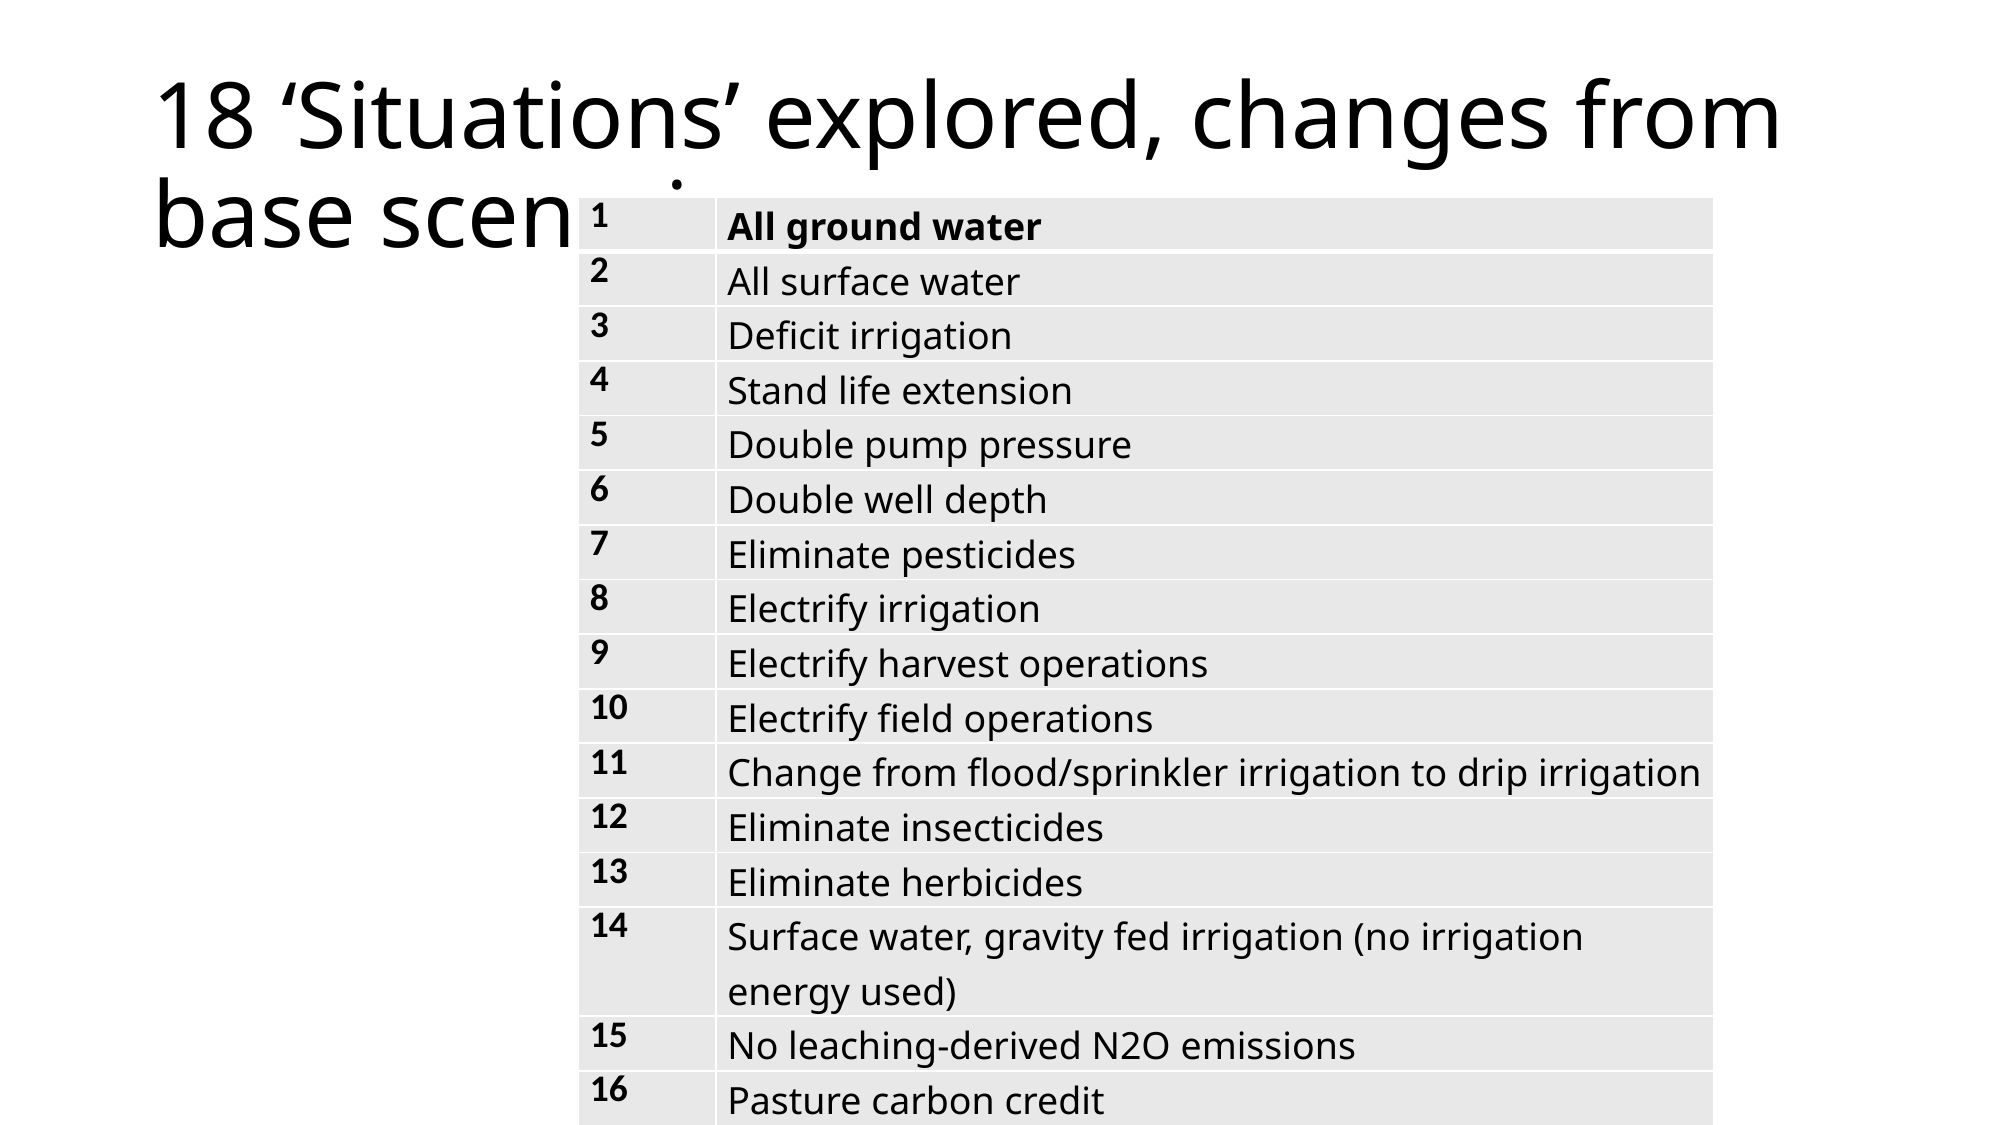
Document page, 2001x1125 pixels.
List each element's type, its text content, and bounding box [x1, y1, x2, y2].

table_cell 15 [579, 1017, 715, 1070]
table_cell Surface water, gravity fed irrigation (no irrigation energy used) [717, 908, 1713, 1015]
table_cell 6 [579, 471, 715, 524]
table_cell 5 [579, 416, 715, 469]
table_header 1 [579, 198, 715, 249]
table_cell 14 [579, 908, 715, 1015]
table_header All ground water [717, 198, 1713, 249]
table_cell Pasture carbon credit [717, 1072, 1713, 1125]
table_cell 11 [579, 744, 715, 797]
table_cell Stand life extension [717, 362, 1713, 415]
table_cell 9 [579, 635, 715, 688]
table_cell Electrify field operations [717, 690, 1713, 742]
table_cell 13 [579, 853, 715, 906]
table_cell 2 [579, 254, 715, 305]
table_cell Eliminate herbicides [717, 853, 1713, 906]
table_cell 3 [579, 307, 715, 360]
table_cell Double well depth [717, 471, 1713, 524]
table_cell 7 [579, 526, 715, 579]
table_cell Deficit irrigation [717, 307, 1713, 360]
table_cell Electrify harvest operations [717, 635, 1713, 688]
table_cell Eliminate pesticides [717, 526, 1713, 579]
table_cell No leaching-derived N2O emissions [717, 1017, 1713, 1070]
table_cell 12 [579, 799, 715, 852]
table_cell 8 [579, 580, 715, 633]
table_cell 4 [579, 362, 715, 415]
table_cell Eliminate insecticides [717, 799, 1713, 852]
table_cell 16 [579, 1072, 715, 1125]
table_cell Double pump pressure [717, 416, 1713, 469]
table_cell Electrify irrigation [717, 580, 1713, 633]
table_cell 10 [579, 690, 715, 742]
title 18 ‘Situations’ explored, changes from base scenario [137, 59, 1863, 278]
table_cell All surface water [717, 254, 1713, 305]
table_cell Change from flood/sprinkler irrigation to drip irrigation [717, 744, 1713, 797]
